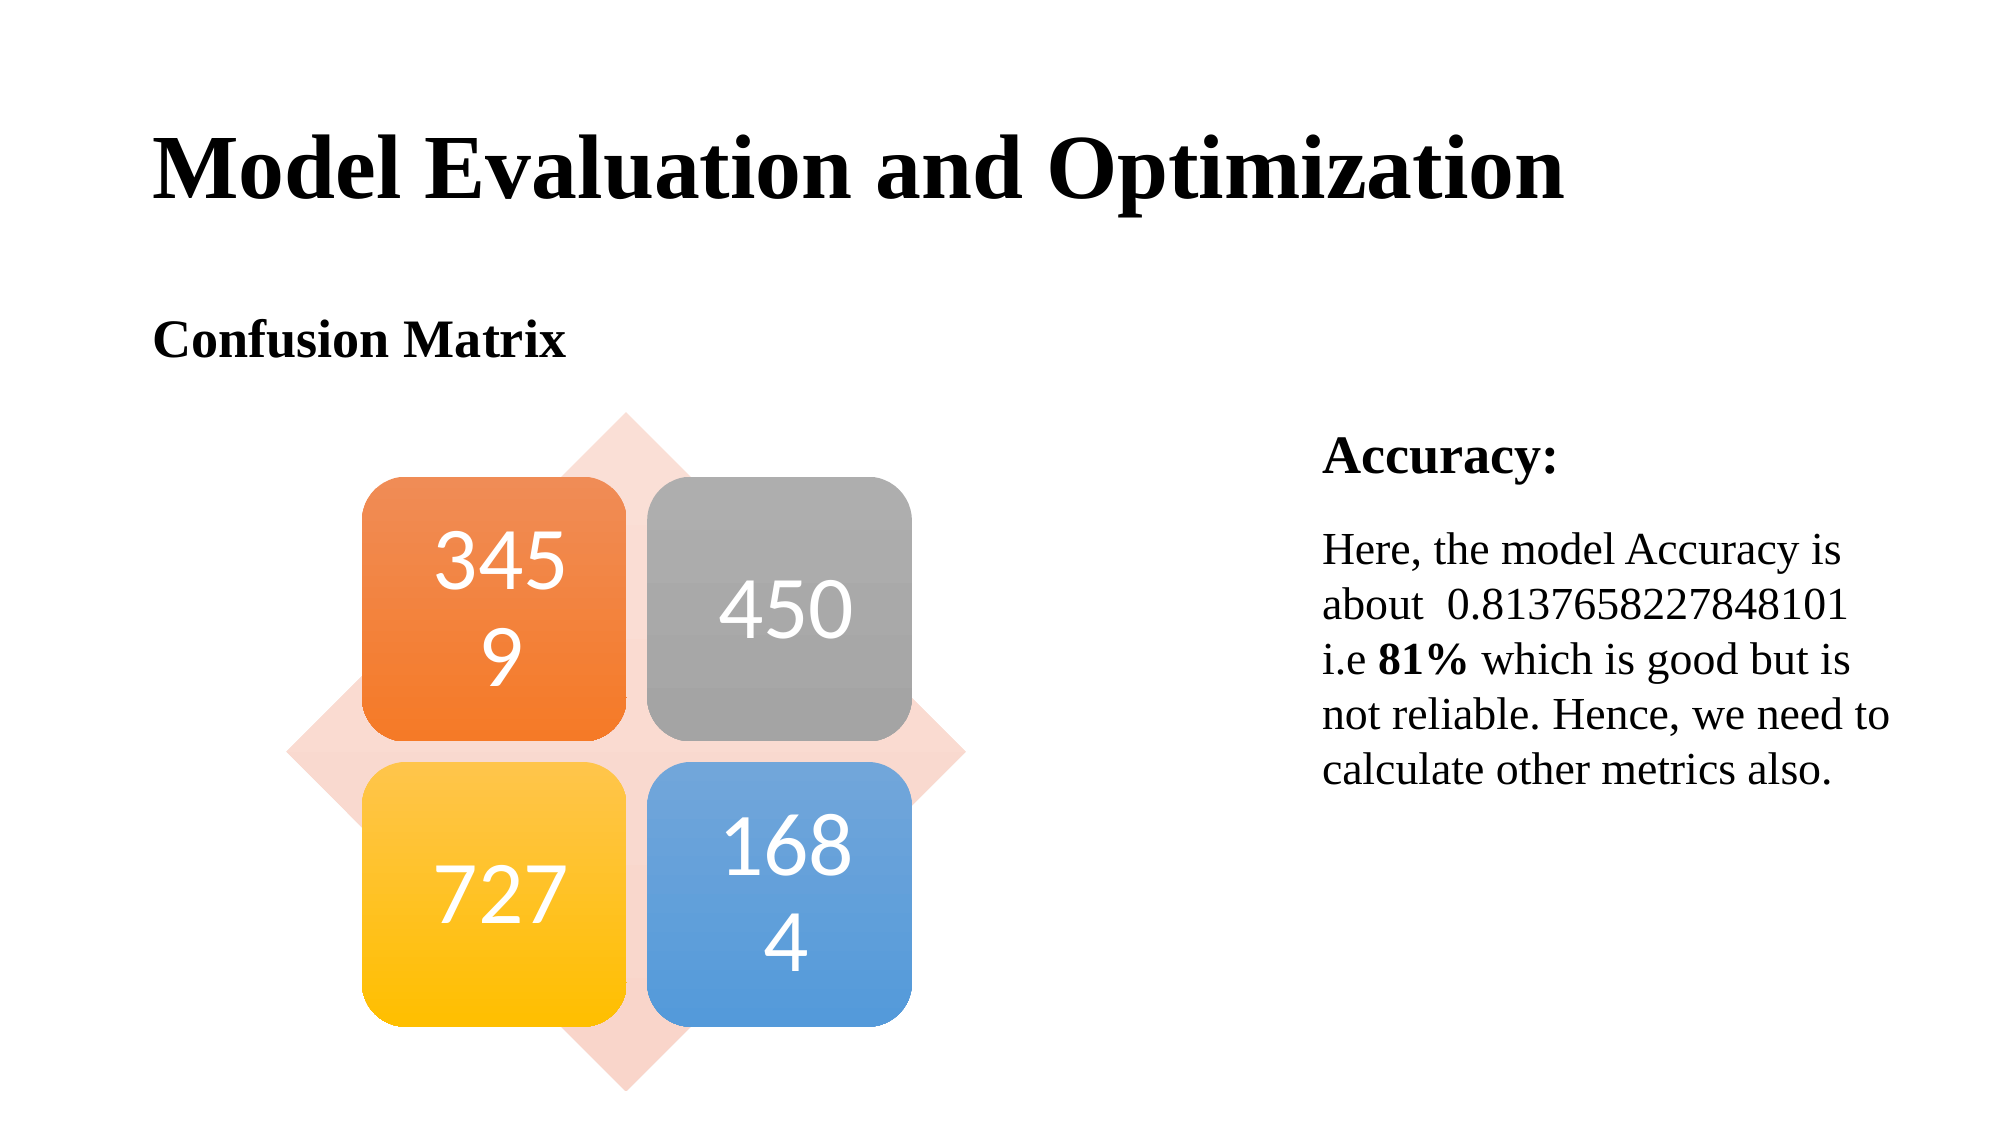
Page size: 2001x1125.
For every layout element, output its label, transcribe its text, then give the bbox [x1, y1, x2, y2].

title Model Evaluation and Optimization [137, 59, 1863, 278]
text_box Accuracy: [1307, 412, 1720, 492]
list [102, 412, 1172, 1092]
text_box Here, the model Accuracy is about 0.8137658227848101 i.e 81% which is good but is not reliable. Hence, we need to calculate other metrics also. [1307, 511, 1933, 802]
text_box Confusion Matrix [137, 295, 611, 376]
